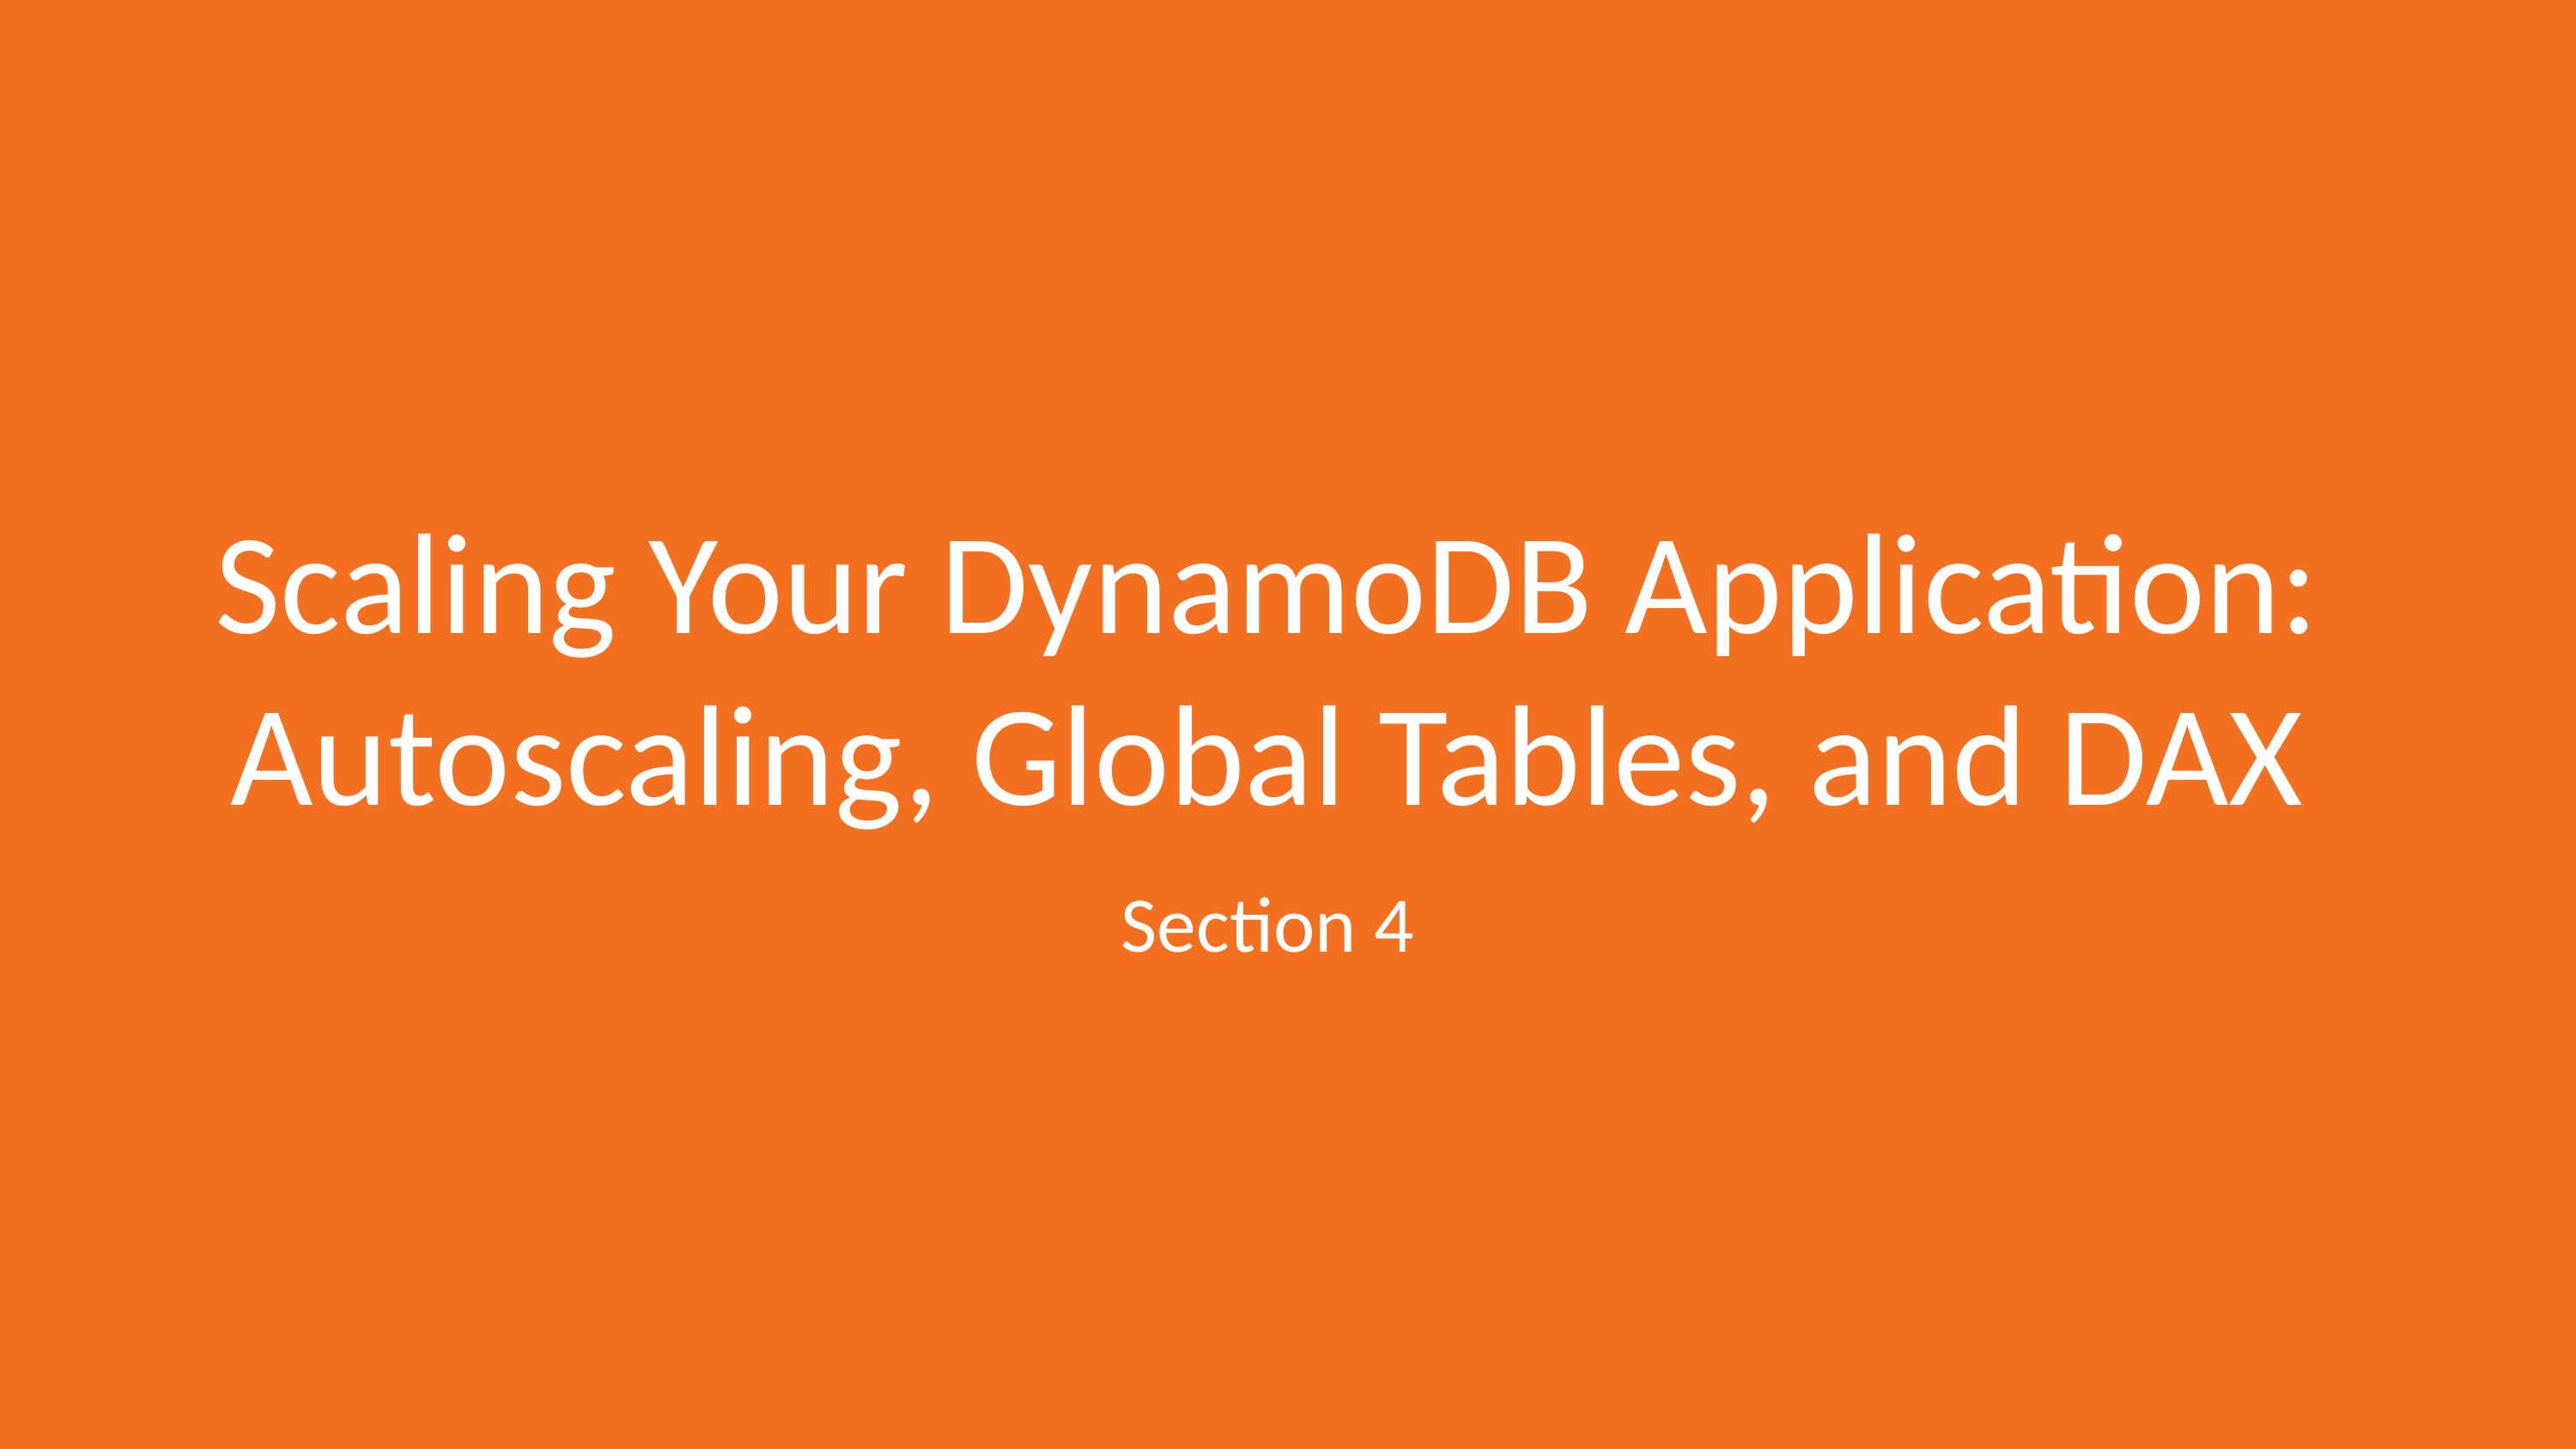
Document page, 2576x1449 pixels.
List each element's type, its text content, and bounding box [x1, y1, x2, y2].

title Scaling Your DynamoDB Application: Autoscaling, Global Tables, and DAX [88, 592, 2447, 726]
text_box Section 4 [88, 726, 2447, 994]
